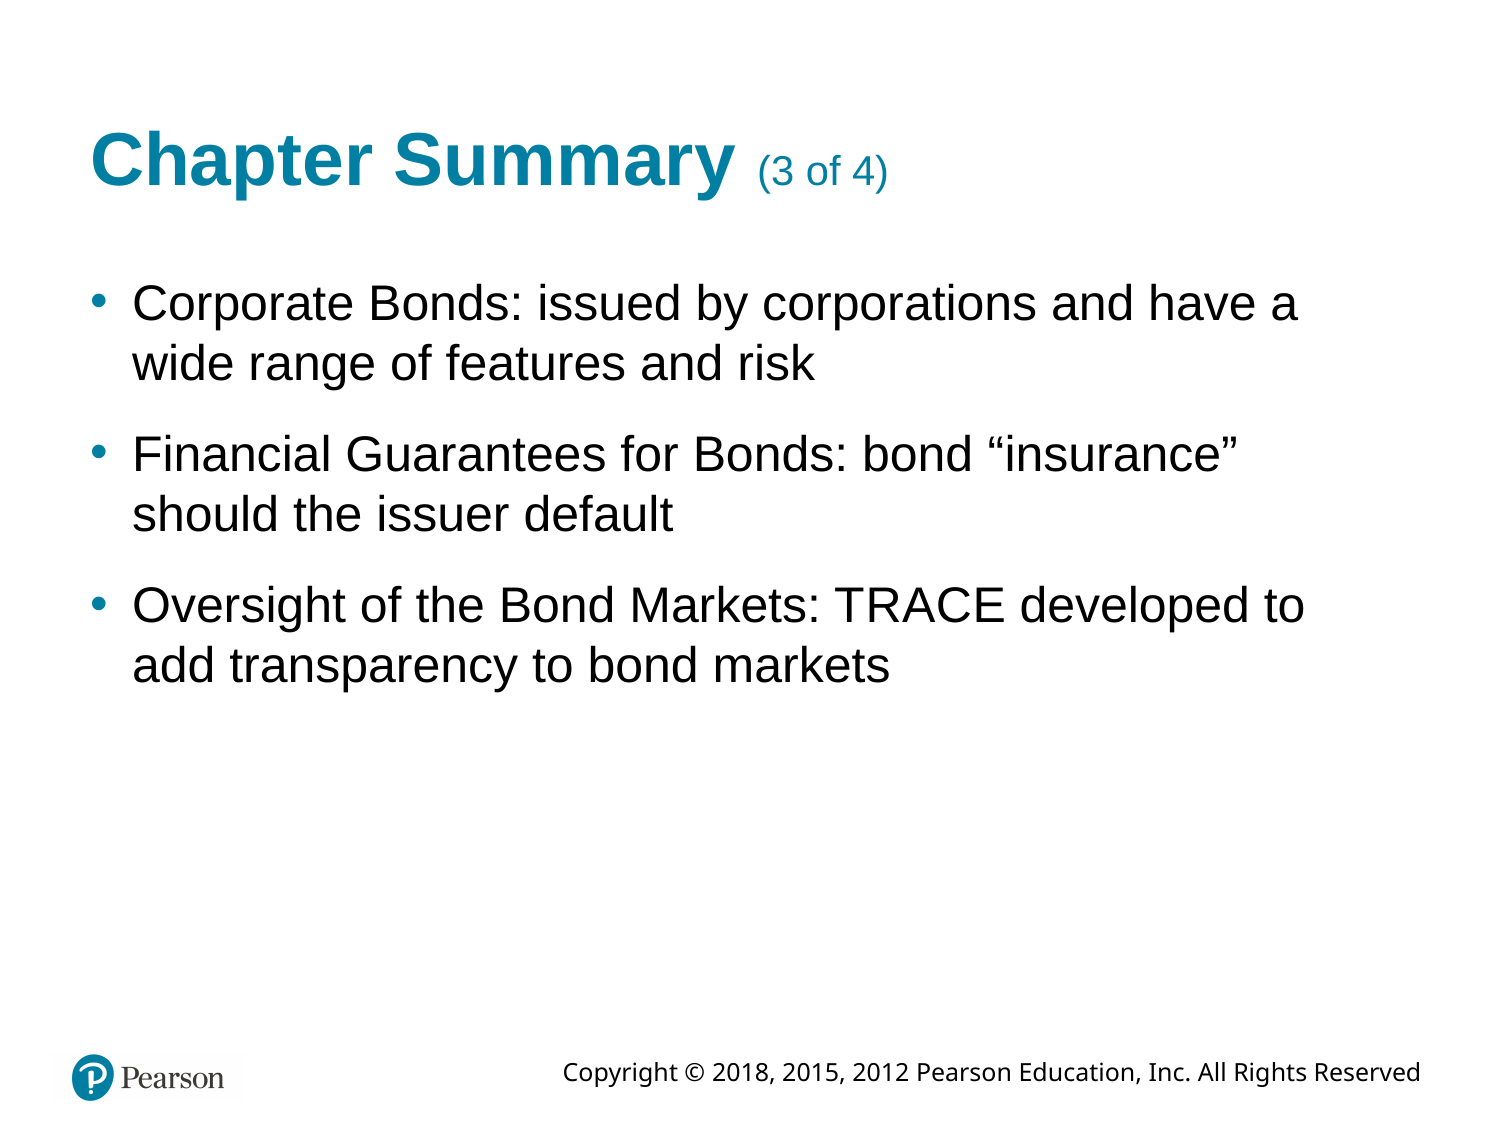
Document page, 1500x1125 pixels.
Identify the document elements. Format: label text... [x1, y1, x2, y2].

picture [51, 1053, 245, 1102]
title Chapter Summary (3 of 4) [75, 35, 1425, 216]
list Corporate Bonds: issued by corporations and have a wide range of features and risk Financial Guarantees for Bonds: bond “insurance” should the issuer default Oversight of the Bond Markets: T R A C E developed to add transparency to bond markets [75, 255, 1387, 1008]
